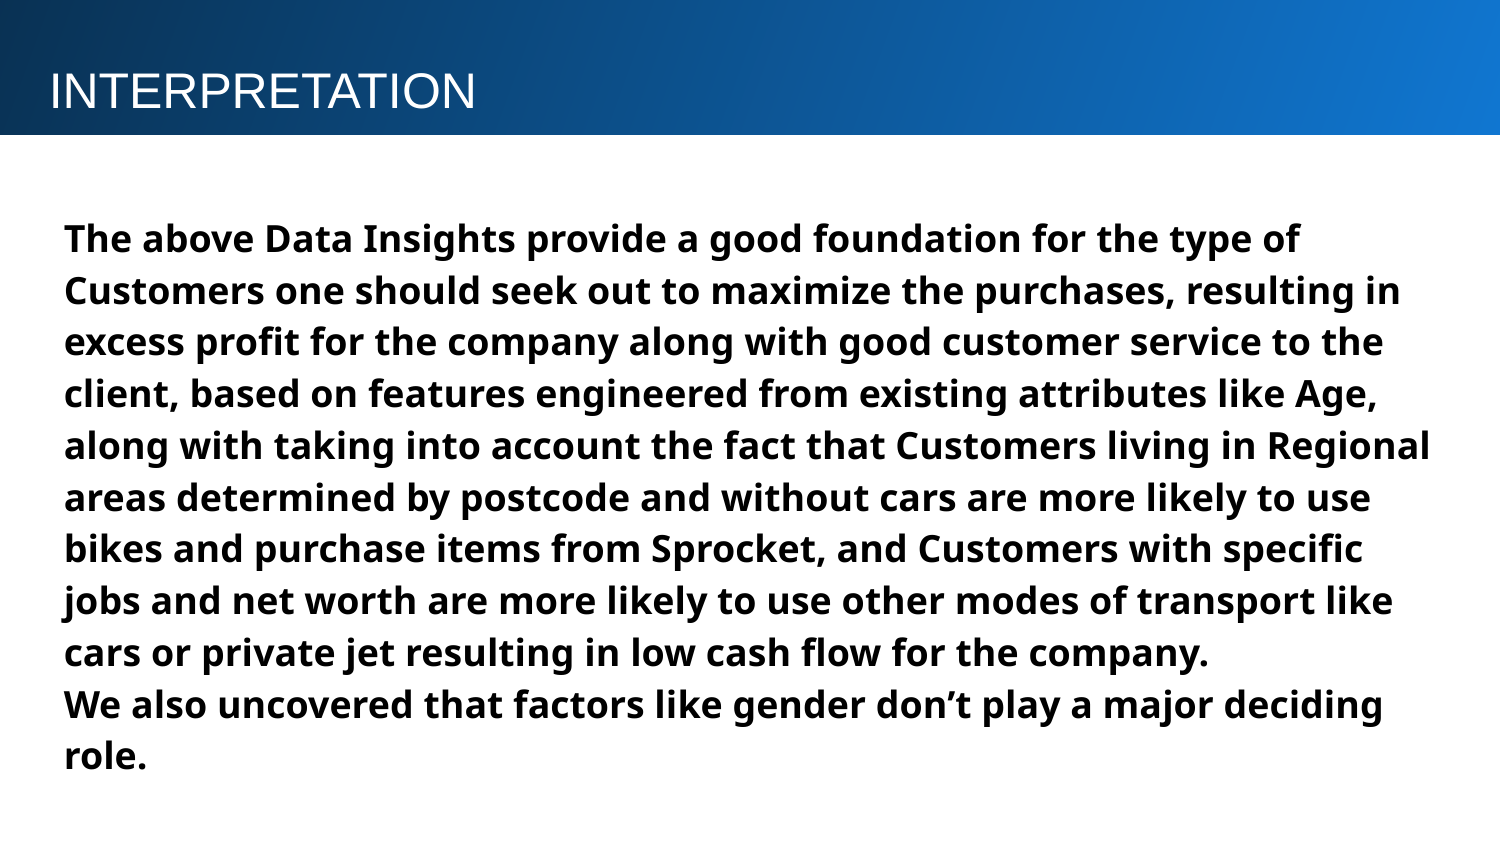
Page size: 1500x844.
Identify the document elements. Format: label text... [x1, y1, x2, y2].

text_box The above Data Insights provide a good foundation for the type of Customers one should seek out to maximize the purchases, resulting in excess profit for the company along with good customer service to the client, based on features engineered from existing attributes like Age, along with taking into account the fact that Customers living in Regional areas determined by postcode and without cars are more likely to use bikes and purchase items from Sprocket, and Customers with specific jobs and net worth are more likely to use other modes of transport like cars or private jet resulting in low cash flow for the company. We also uncovered that factors like gender don’t play a major deciding role. [48, 193, 1454, 793]
text_box INTERPRETATION [33, 43, 1439, 134]
text_box [0, 0, 1500, 135]
